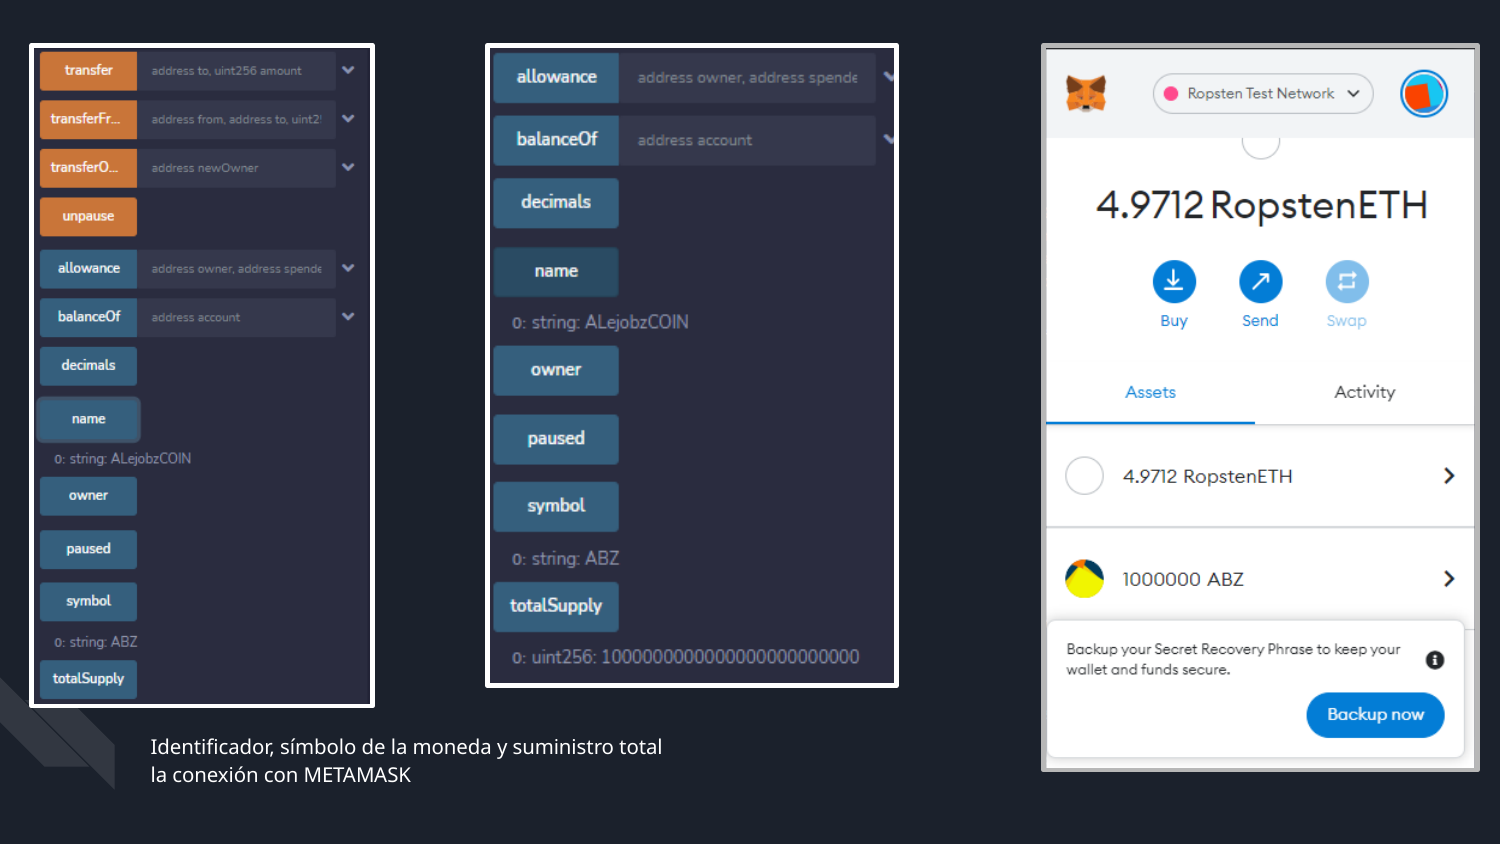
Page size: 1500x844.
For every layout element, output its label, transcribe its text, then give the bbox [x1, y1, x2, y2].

list Identificador, símbolo de la moneda y suministro total la conexión con METAMASK [135, 717, 1274, 804]
picture [33, 47, 371, 704]
picture [1045, 47, 1476, 768]
picture [489, 47, 895, 684]
